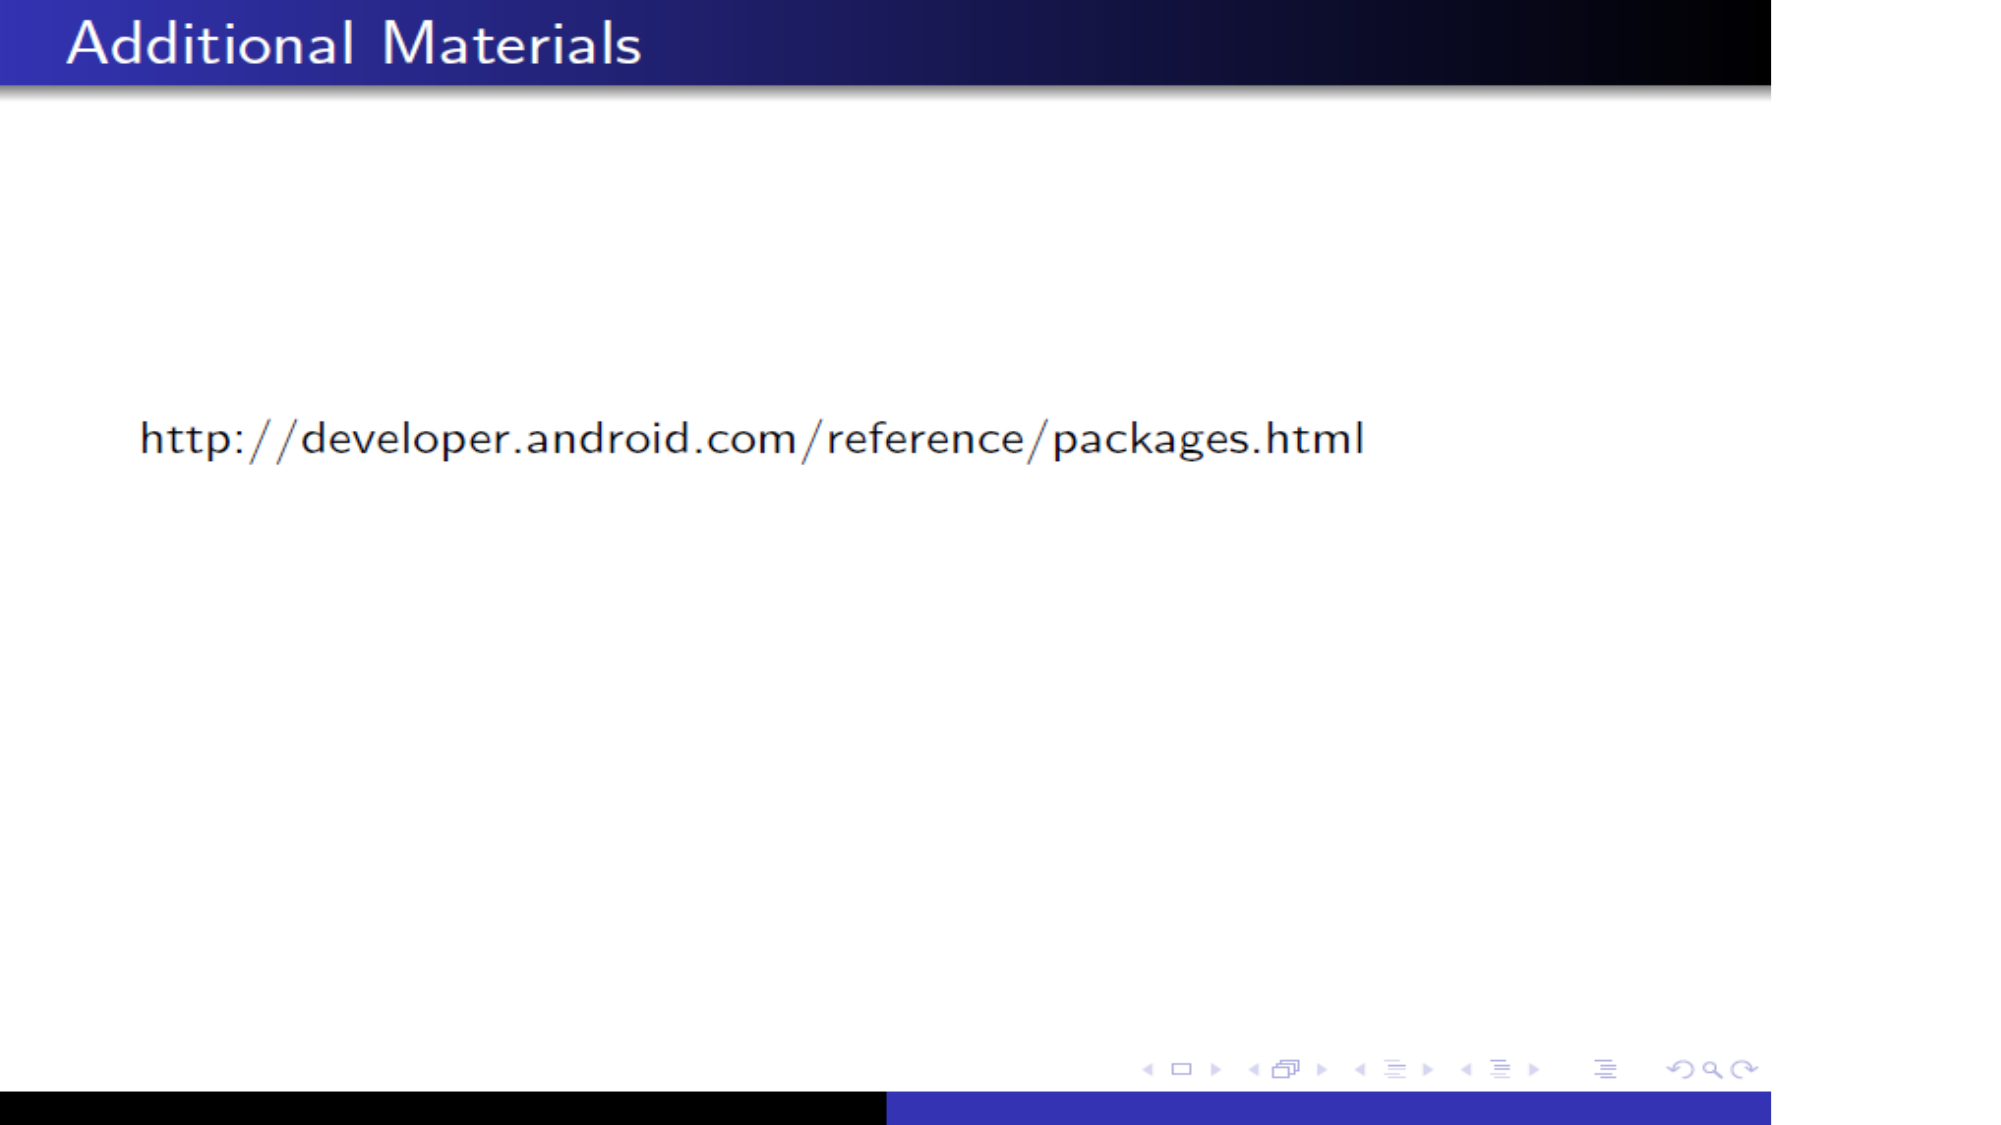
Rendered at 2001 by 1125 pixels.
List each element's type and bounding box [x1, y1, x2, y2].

picture [0, 0, 1772, 1125]
